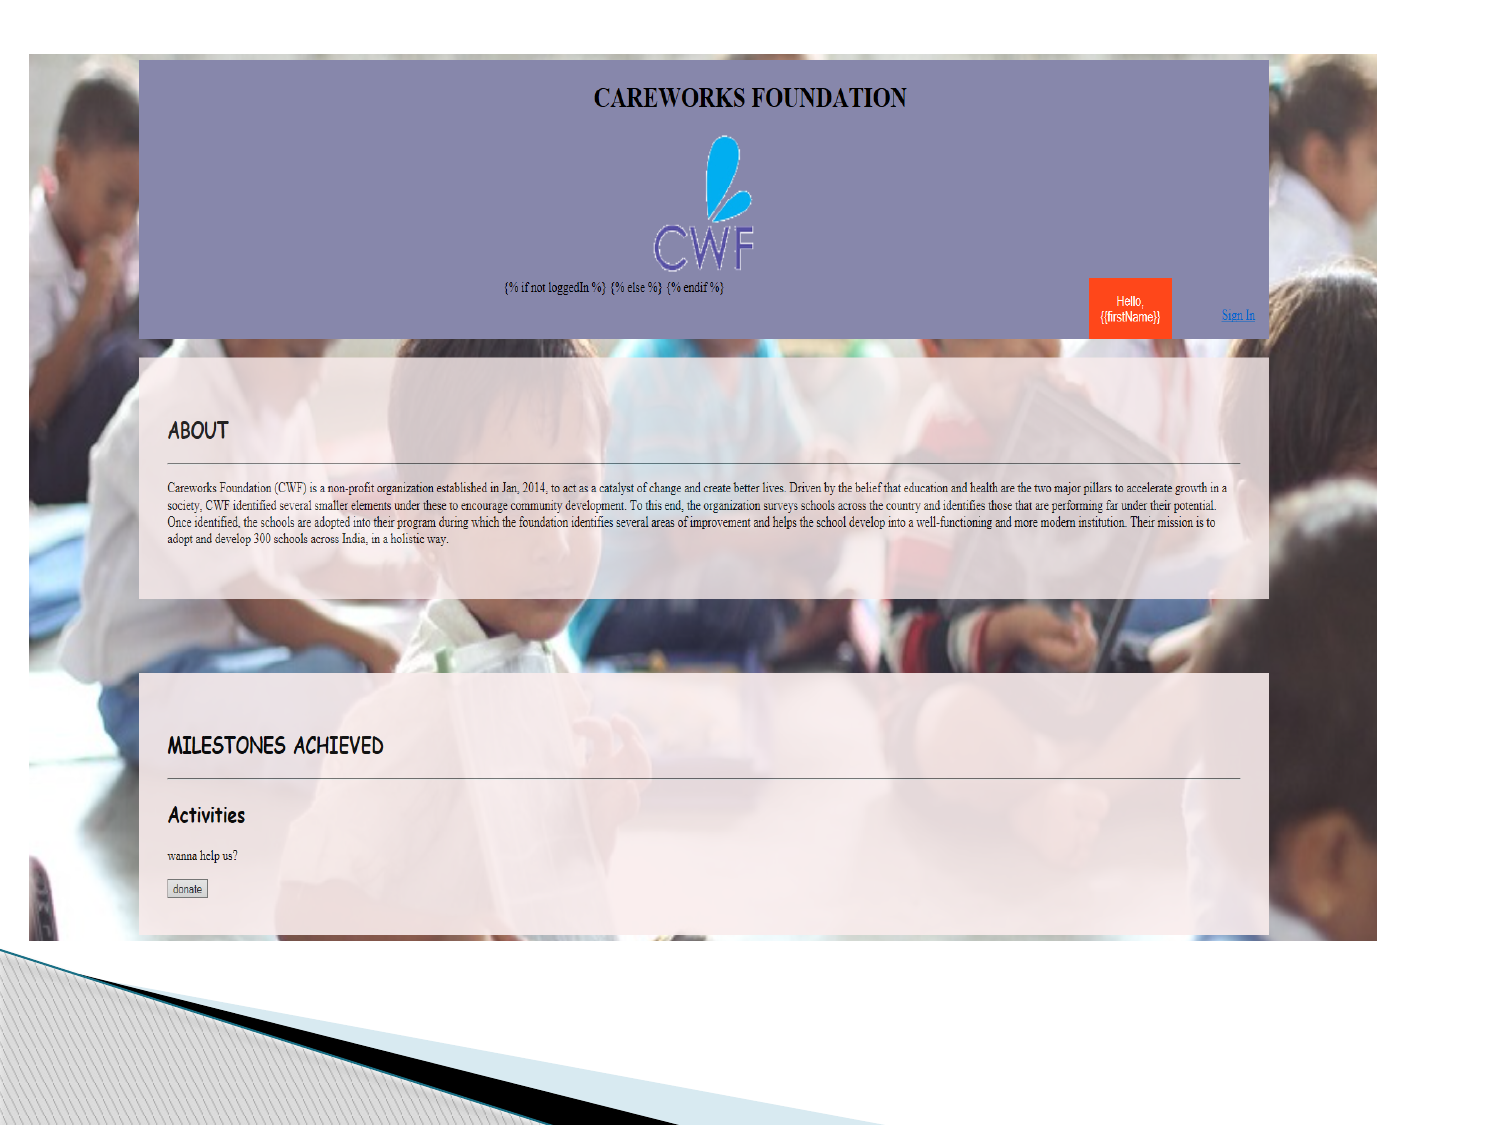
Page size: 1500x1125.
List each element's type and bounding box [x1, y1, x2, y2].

picture [29, 54, 1377, 941]
